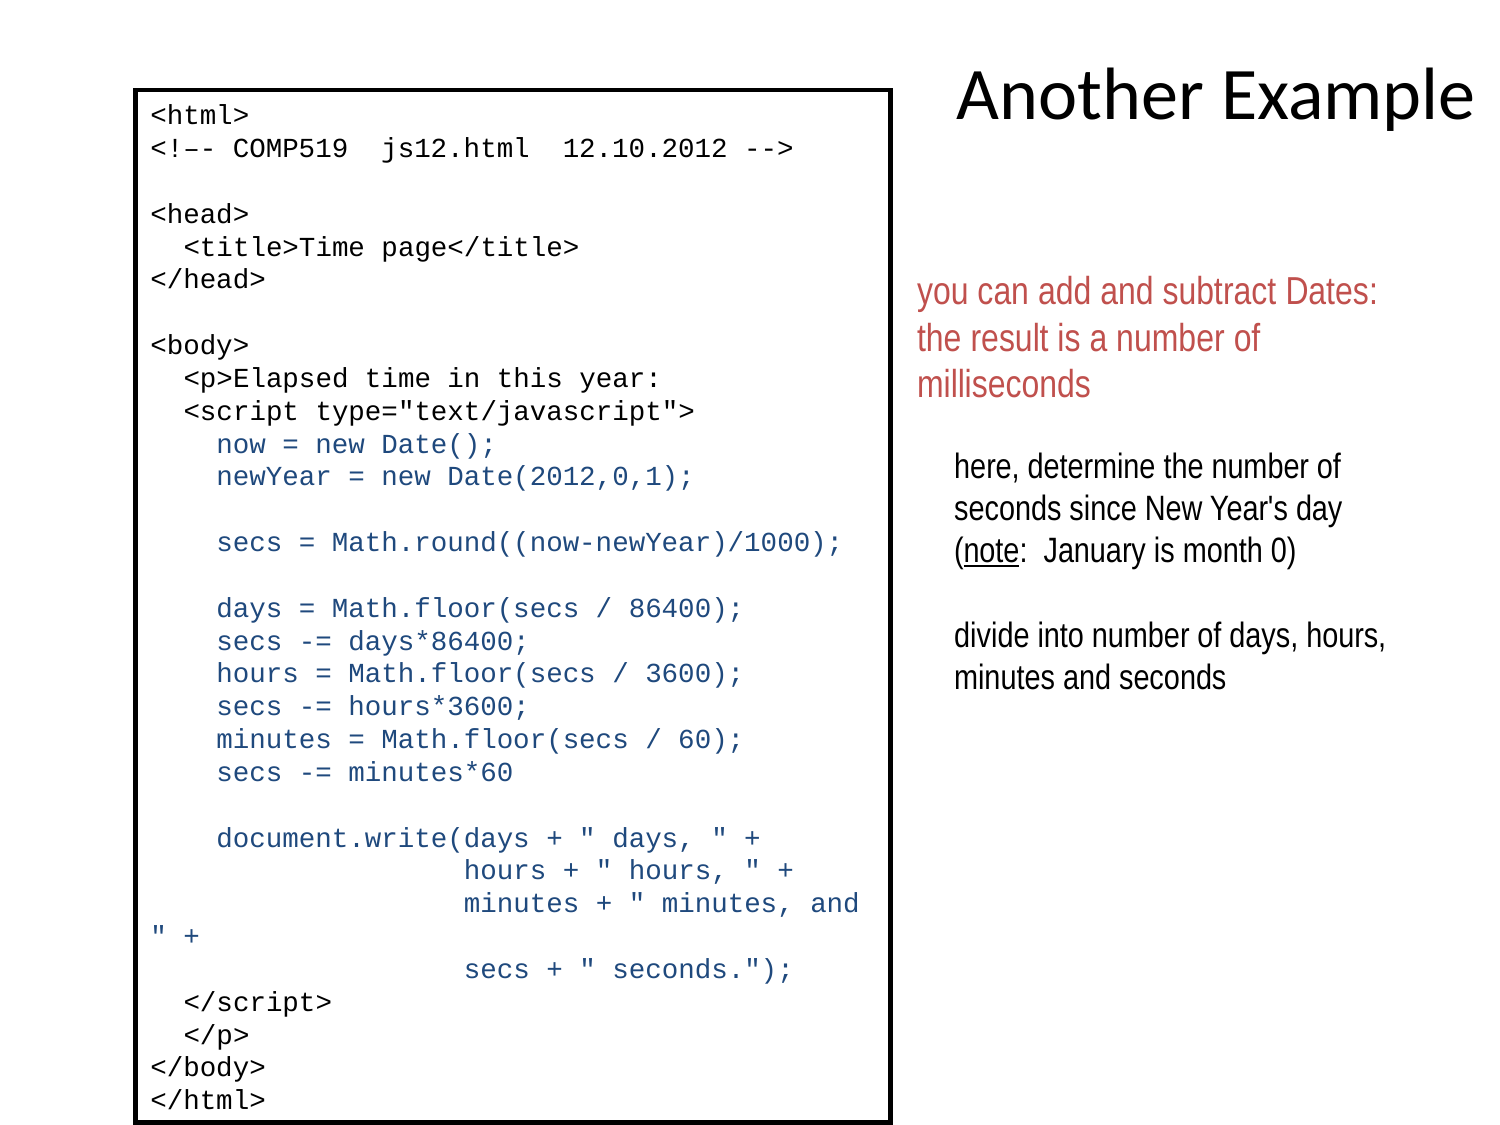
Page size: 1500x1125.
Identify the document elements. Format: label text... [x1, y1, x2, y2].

title Another Example [937, 37, 1496, 143]
text_box <html> <!–- COMP519 js12.html 12.10.2012 --> <head> <title>Time page</title> </head> <body> <p>Elapsed time in this year: <script type="text/javascript"> now = new Date(); newYear = new Date(2012,0,1); secs = Math.round((now-newYear)/1000); days = Math.floor(secs / 86400); secs -= days*86400; hours = Math.floor(secs / 3600); secs -= hours*3600; minutes = Math.floor(secs / 60); secs -= minutes*60 document.write(days + " days, " + hours + " hours, " + minutes + " minutes, and " + secs + " seconds."); </script> </p> </body> </html> [135, 89, 891, 1123]
text_box you can add and subtract Dates: the result is a number of milliseconds here, determine the number of seconds since New Year's day (note: January is month 0) divide into number of days, hours, minutes and seconds [902, 257, 1454, 868]
